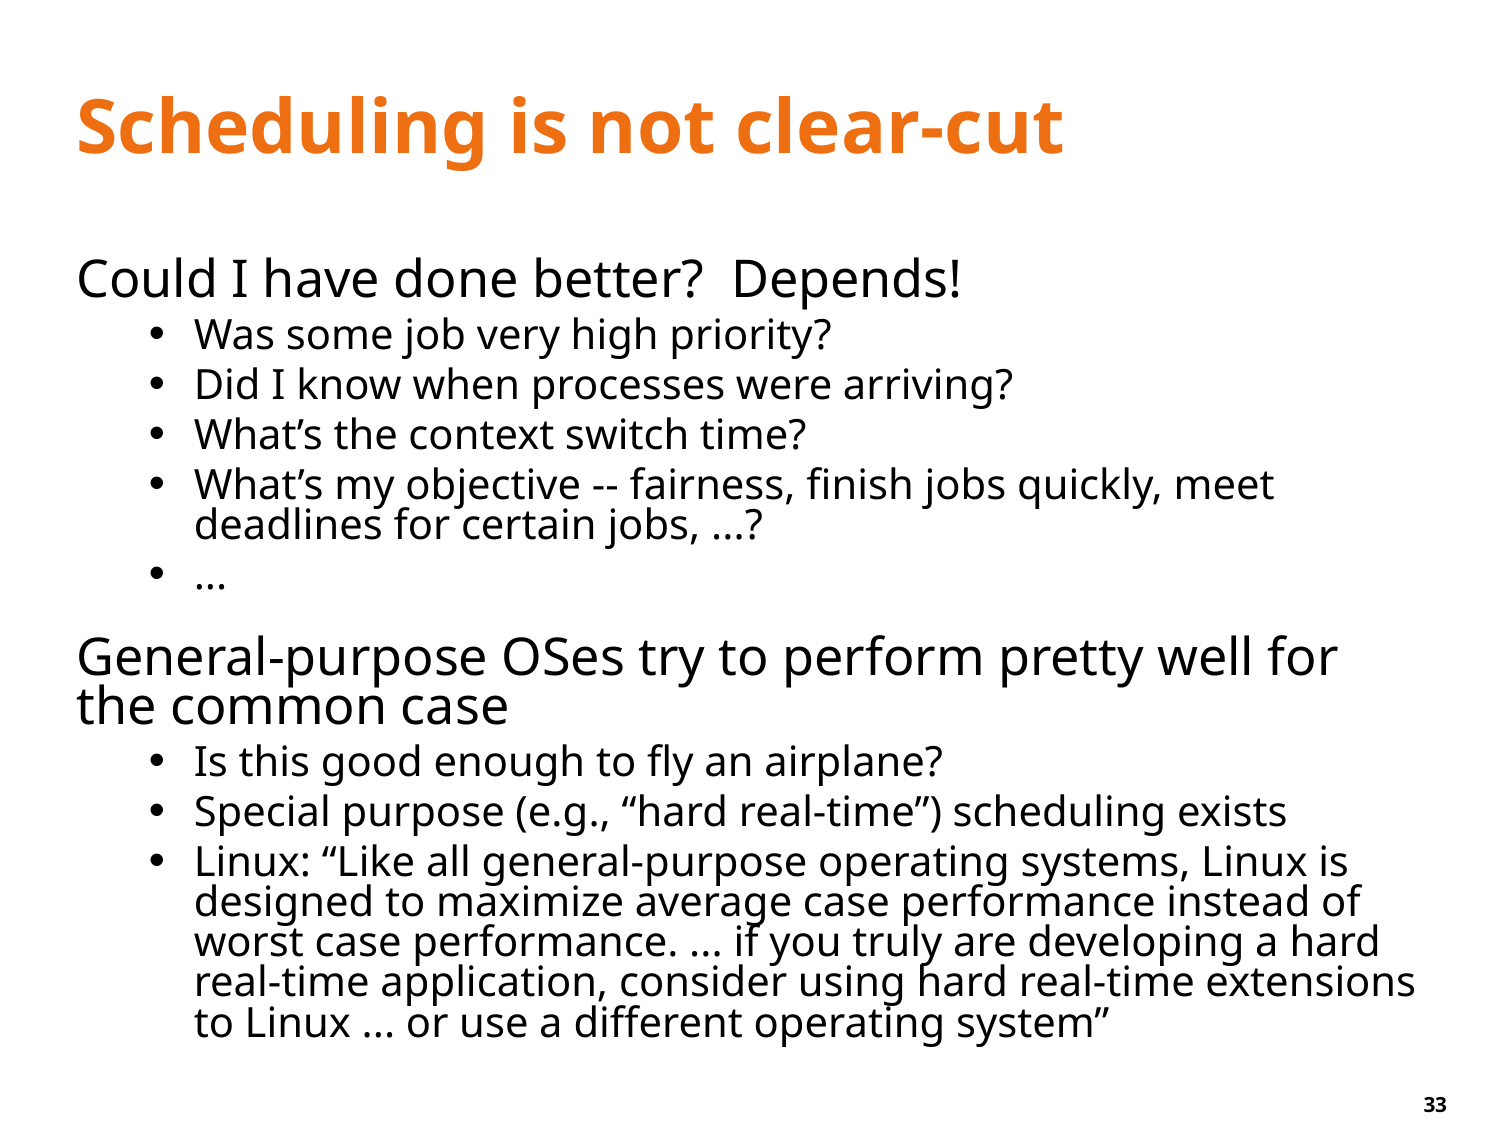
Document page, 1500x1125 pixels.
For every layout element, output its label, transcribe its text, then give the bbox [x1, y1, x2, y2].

list Could I have done better? Depends! Was some job very high priority? Did I know when processes were arriving? What’s the context switch time? What’s my objective -- fairness, finish jobs quickly, meet deadlines for certain jobs, ...? ... General-purpose OSes try to perform pretty well for the common case Is this good enough to fly an airplane? Special purpose (e.g., “hard real-time”) scheduling exists Linux: “Like all general-purpose operating systems, Linux is designed to maximize average case performance instead of worst case performance. ... if you truly are developing a hard real-time application, consider using hard real-time extensions to Linux ... or use a different operating system” [61, 249, 1438, 1063]
title Scheduling is not clear-cut [61, 60, 1438, 187]
